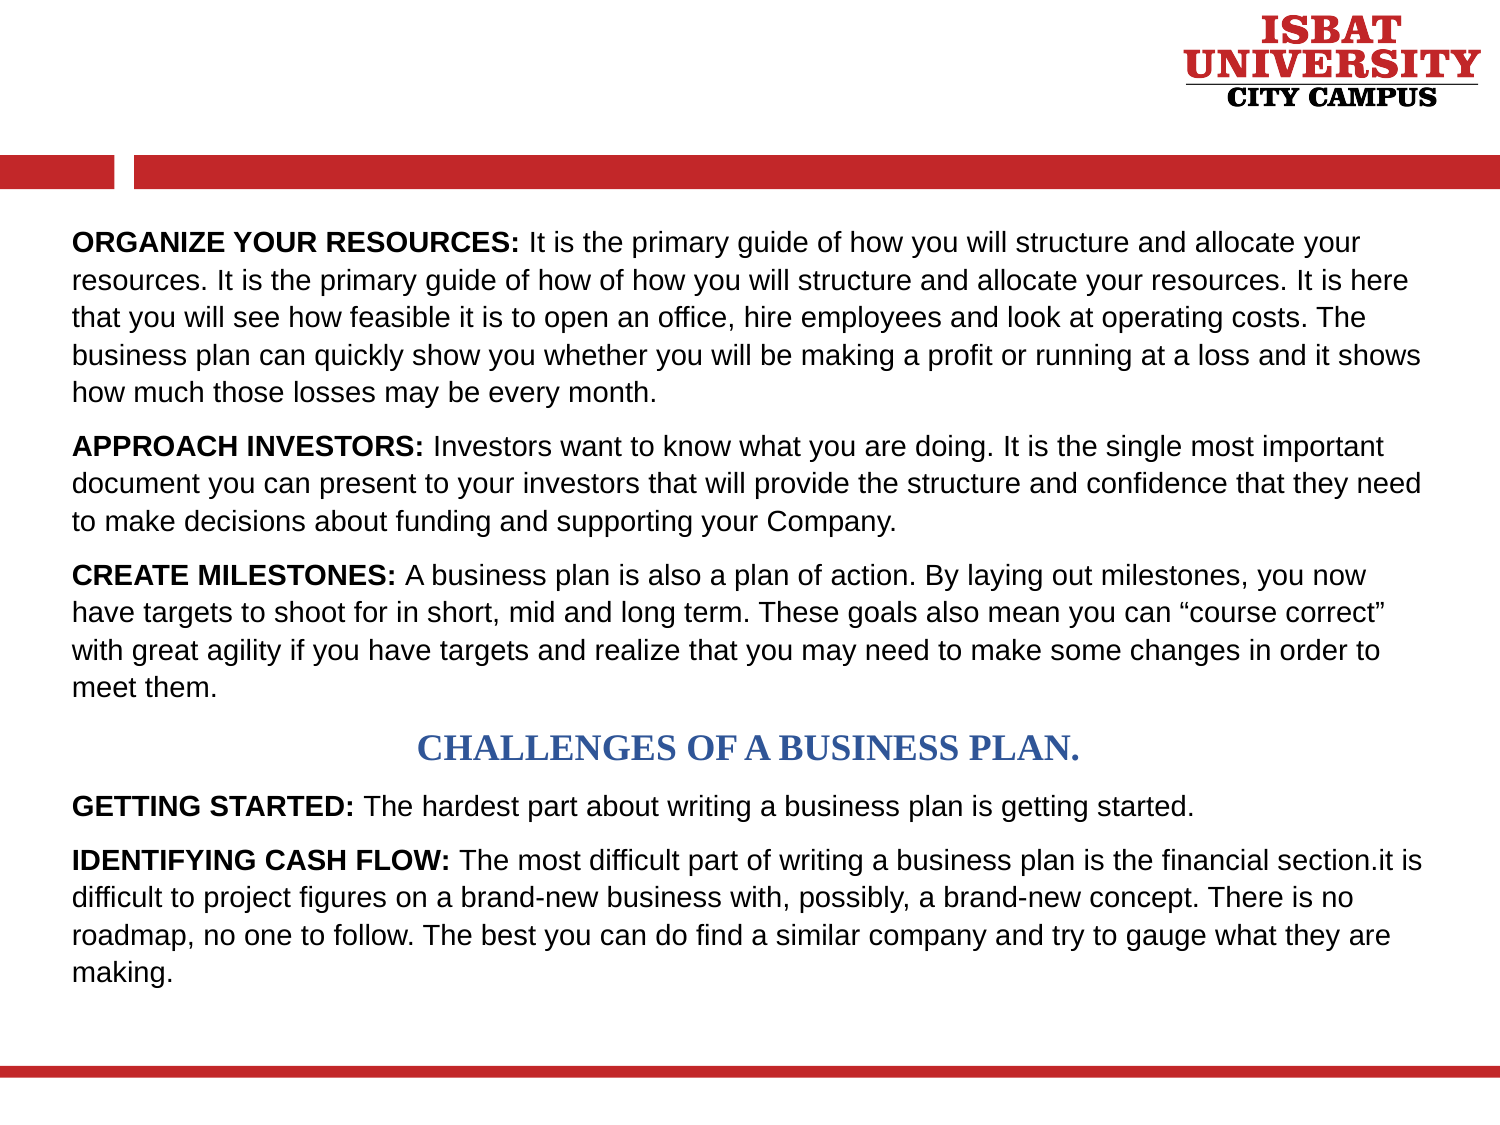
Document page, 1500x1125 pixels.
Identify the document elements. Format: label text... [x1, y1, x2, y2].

picture [1164, 0, 1500, 131]
text_box ORGANIZE YOUR RESOURCES: It is the primary guide of how you will structure and allocate your resources. It is the primary guide of how of how you will structure and allocate your resources. It is here that you will see how feasible it is to open an office, hire employees and look at operating costs. The business plan can quickly show you whether you will be making a profit or running at a loss and it shows how much those losses may be every month. APPROACH INVESTORS: Investors want to know what you are doing. It is the single most important document you can present to your investors that will provide the structure and confidence that they need to make decisions about funding and supporting your Company. CREATE MILESTONES: A business plan is also a plan of action. By laying out milestones, you now have targets to shoot for in short, mid and long term. These goals also mean you can “course correct” with great agility if you have targets and realize that you may need to make some changes in order to meet them. CHALLENGES OF A BUSINESS PLAN. GETTING STARTED: The hardest part about writing a business plan is getting started. IDENTIFYING CASH FLOW: The most difficult part of writing a business plan is the financial section.it is difficult to project figures on a brand-new business with, possibly, a brand-new concept. There is no roadmap, no one to follow. The best you can do find a similar company and try to gauge what they are making. [57, 214, 1440, 996]
